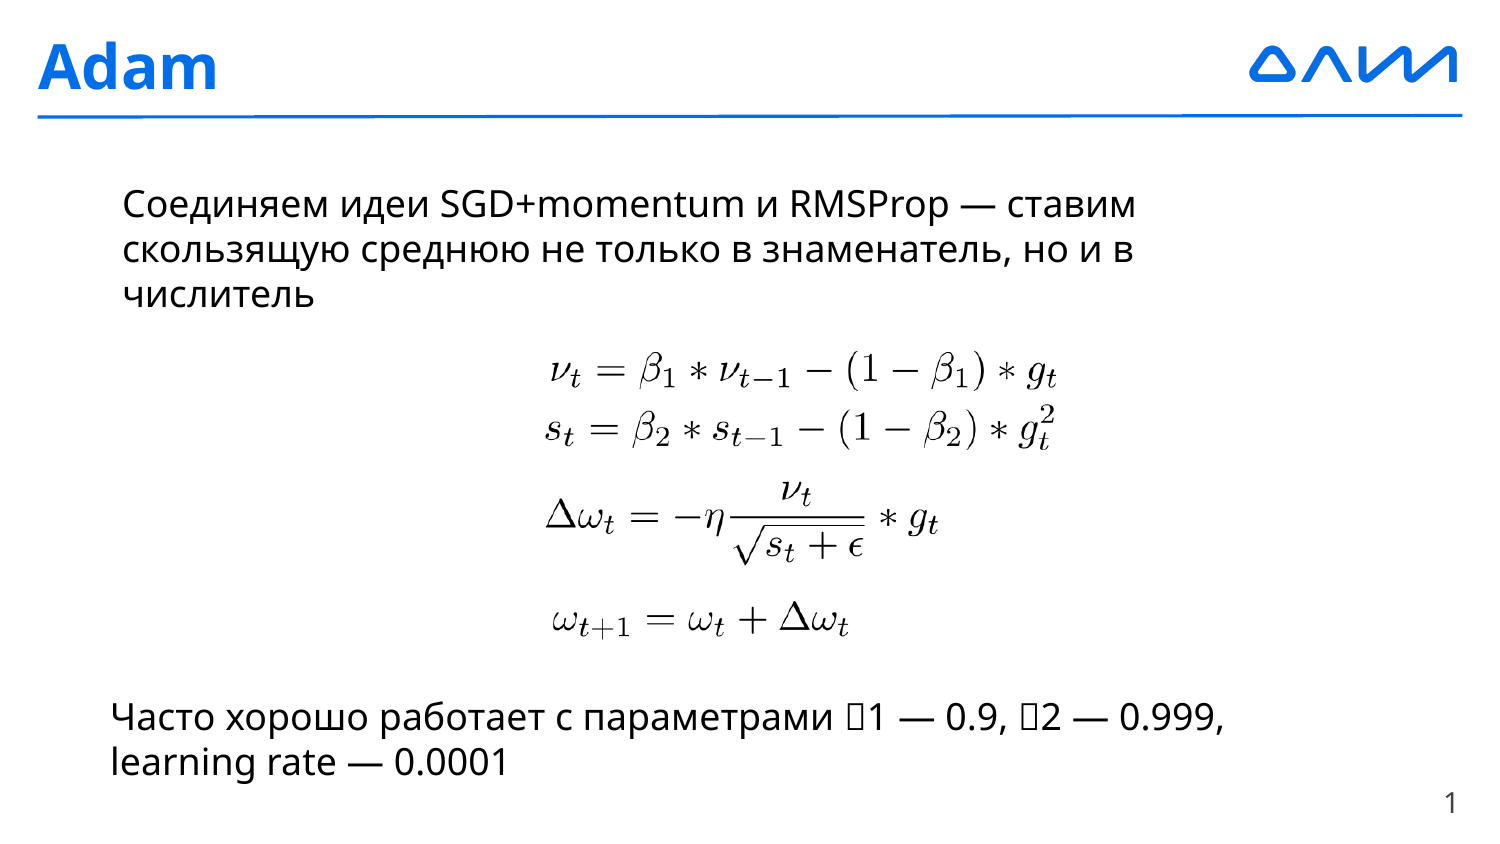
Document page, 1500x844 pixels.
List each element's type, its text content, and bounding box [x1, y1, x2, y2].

text_box 1 [1386, 769, 1475, 828]
text_box Adam [23, 11, 1151, 117]
picture [412, 333, 1088, 679]
text_box Часто хорошо работает с параметрами 𝛽1 — 0.9, 𝛽2 — 0.999, learning rate — 0.0001 [95, 678, 1286, 833]
picture [1230, 19, 1476, 108]
text_box Соединяем идеи SGD+momentum и RMSProp — ставим скользящую среднюю не только в знаменатель, но и в числитель [107, 164, 1298, 320]
